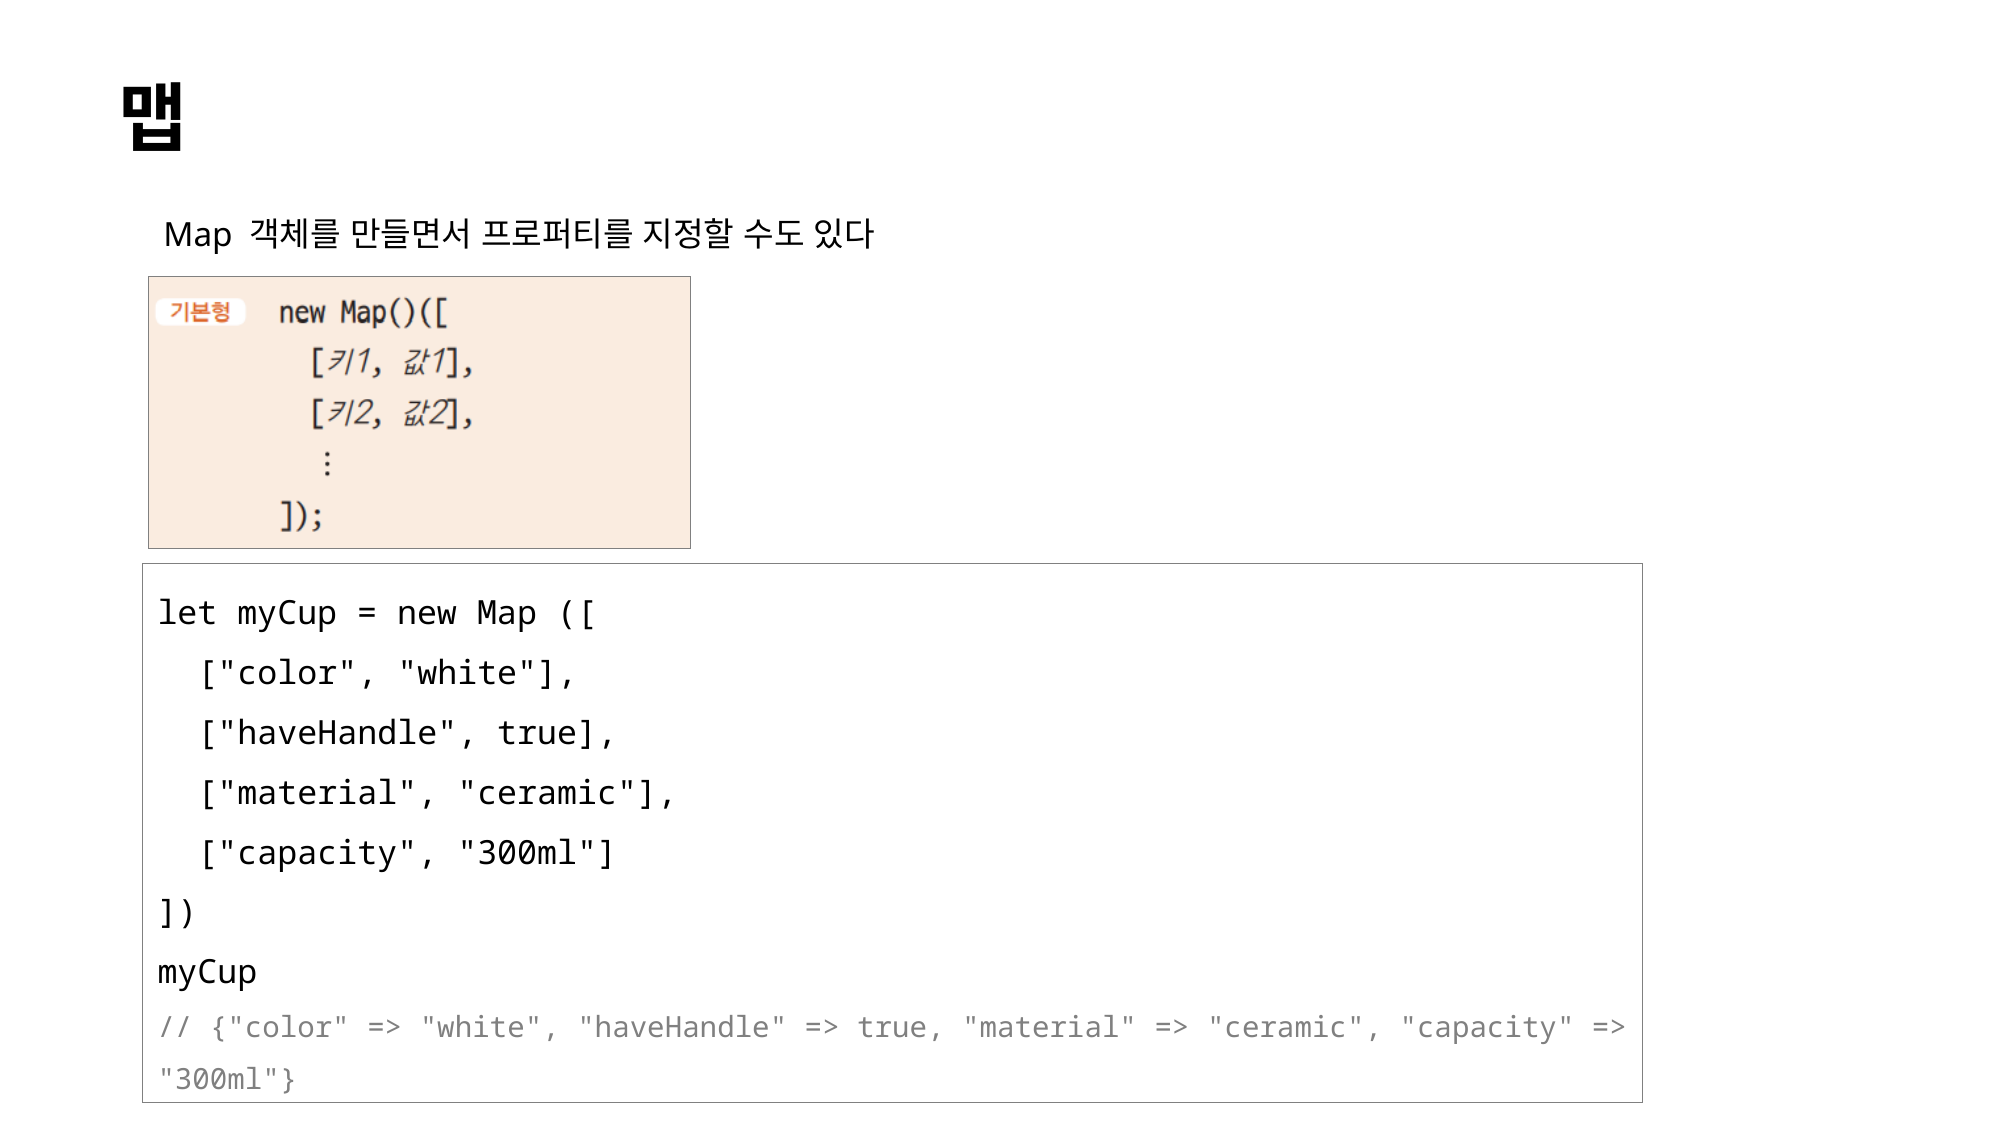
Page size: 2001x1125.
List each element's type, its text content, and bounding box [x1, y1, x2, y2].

title 맵 [103, 52, 1566, 191]
picture [148, 276, 691, 550]
text_box Map 객체를 만들면서 프로퍼티를 지정할 수도 있다 [148, 205, 1192, 261]
text_box let myCup = new Map ([ ["color", "white"], ["haveHandle", true], ["material", "ceramic"], ["capacity", "300ml"] ]) myCup // {"color" => "white", "haveHandle" => true, "material" => "ceramic", "capacity" => "300ml"} [142, 563, 1643, 1103]
